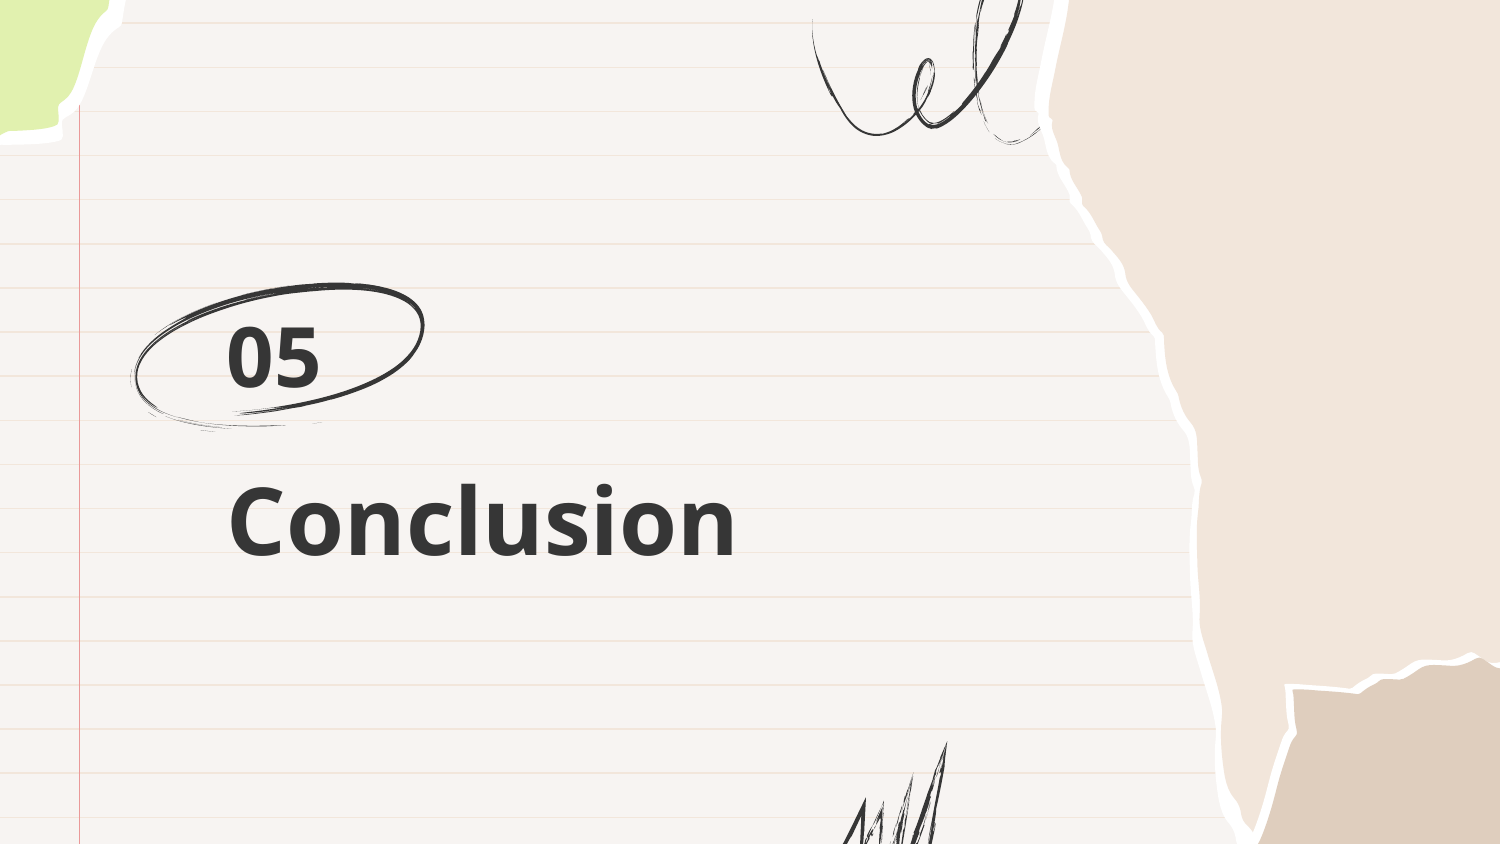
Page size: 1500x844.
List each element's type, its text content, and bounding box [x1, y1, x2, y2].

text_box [139, 262, 414, 448]
title Conclusion [211, 443, 1214, 590]
